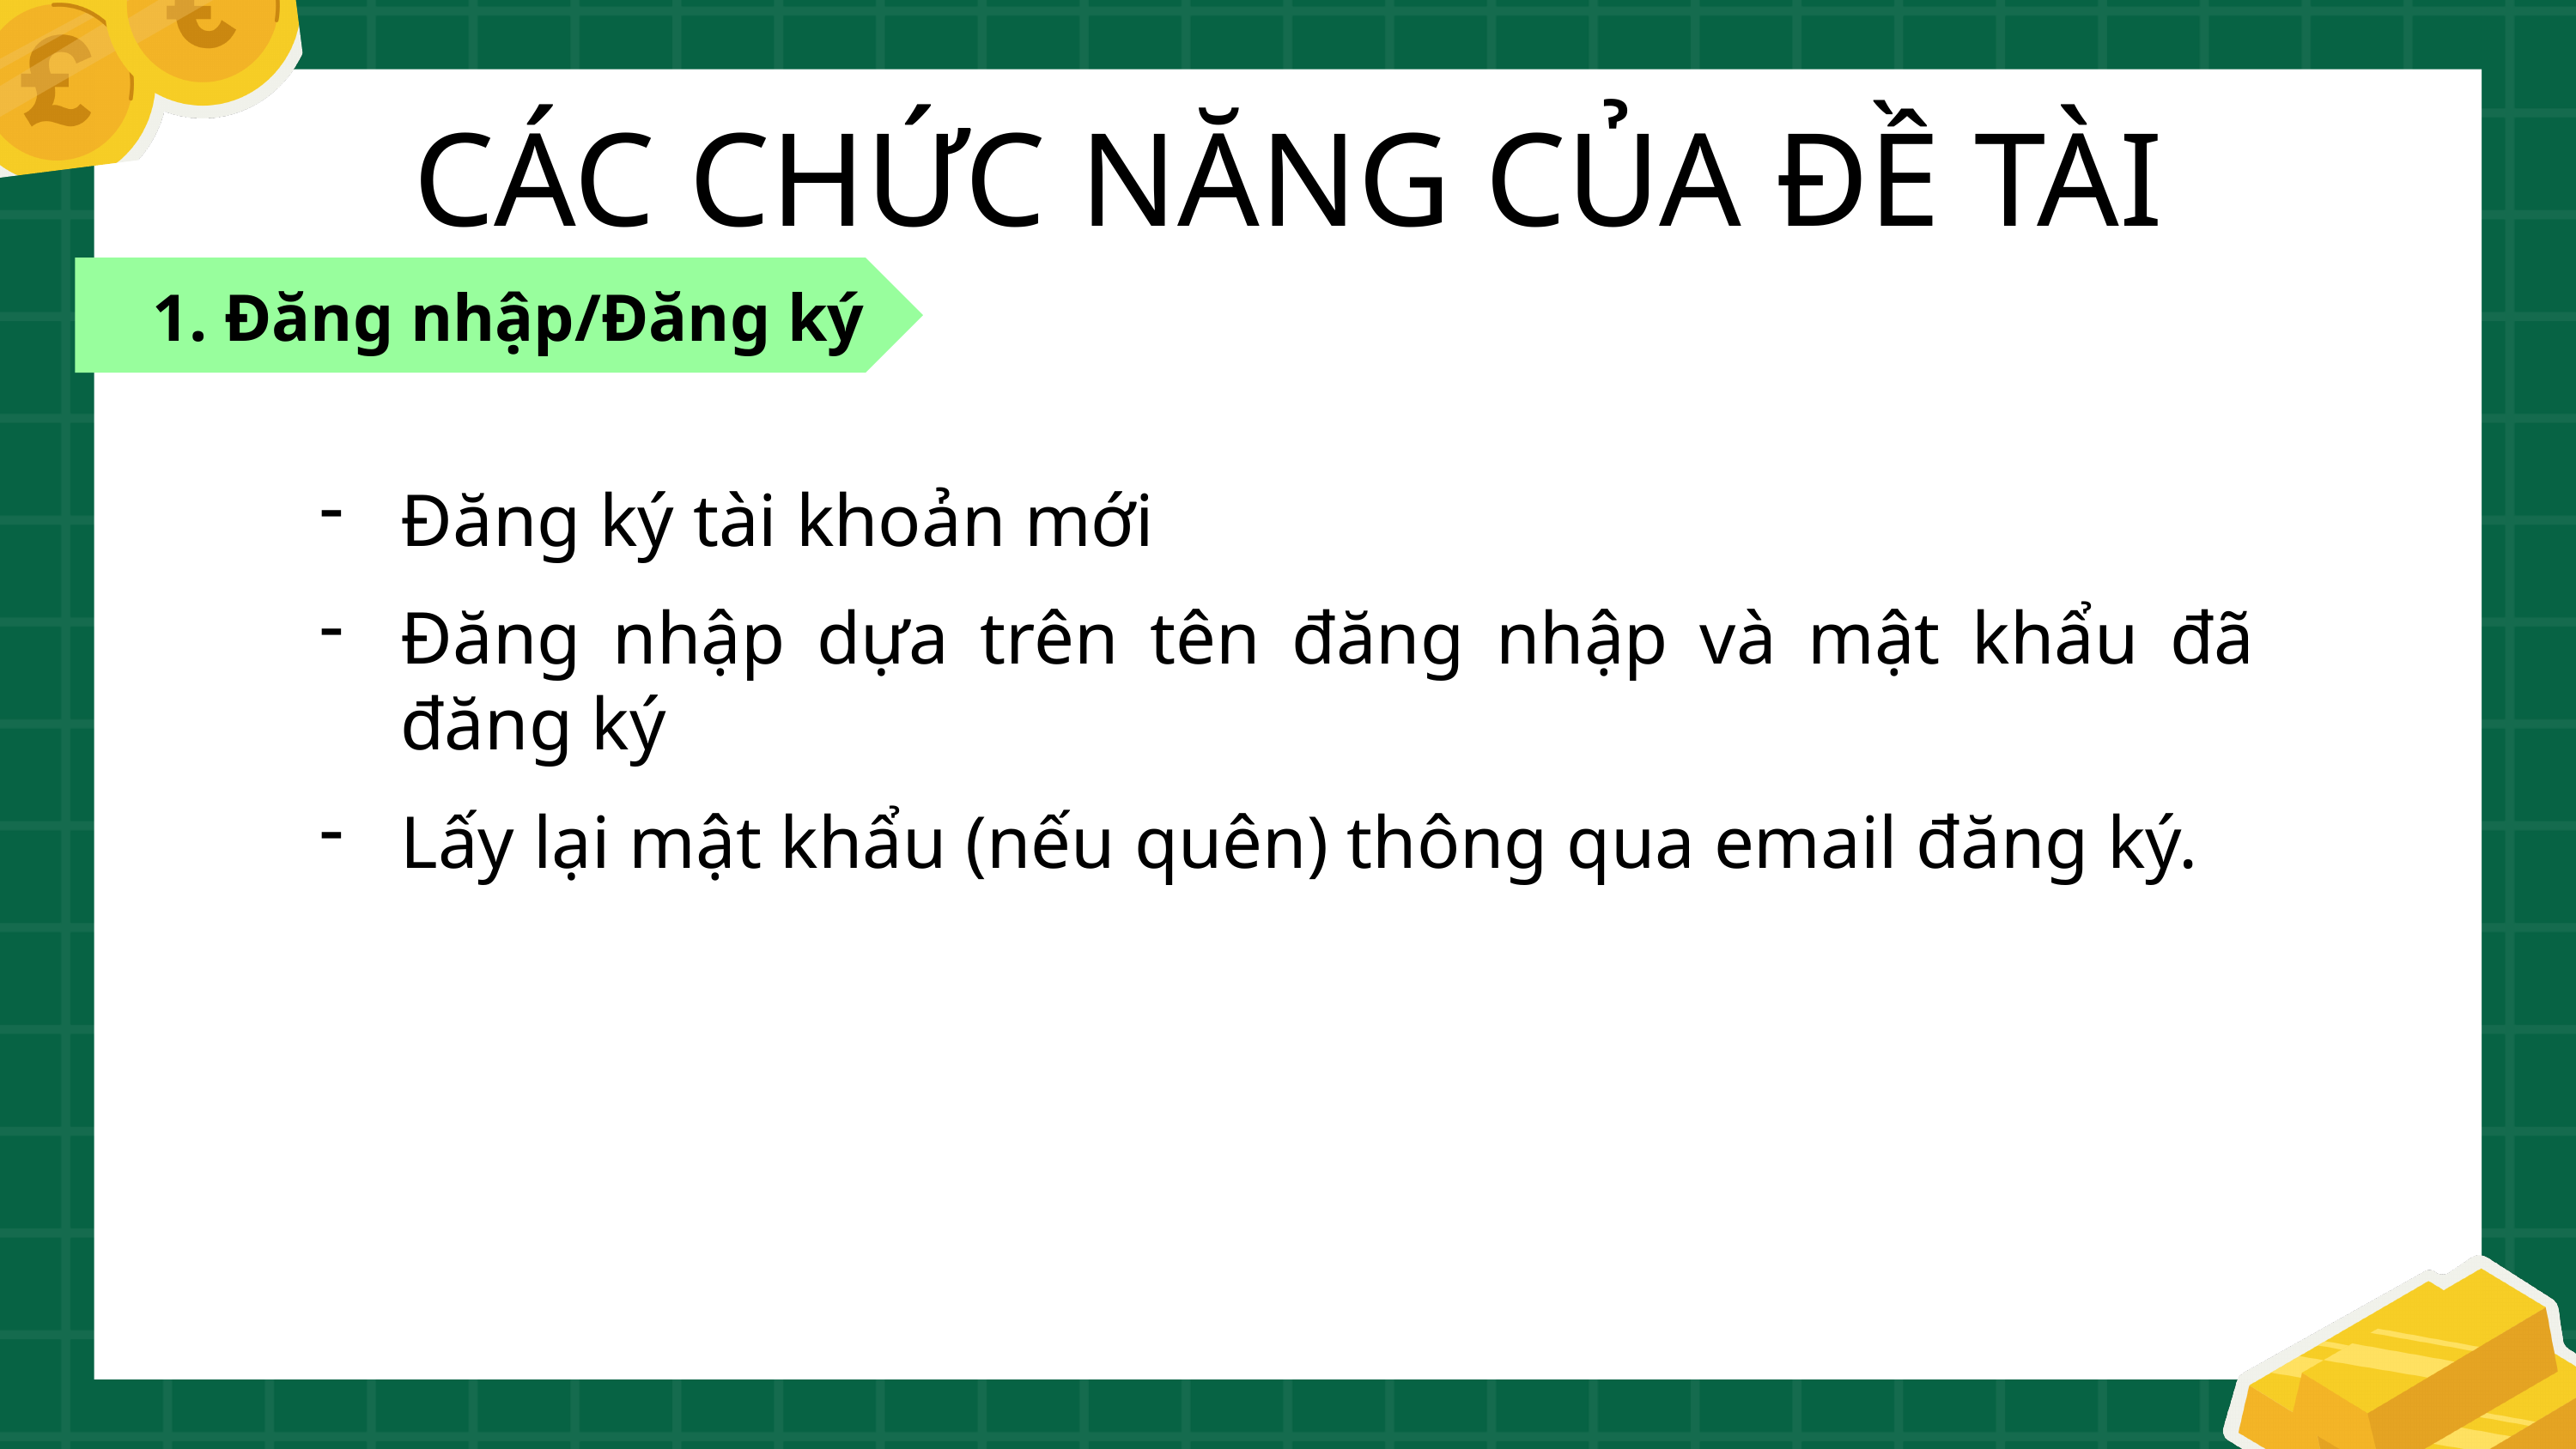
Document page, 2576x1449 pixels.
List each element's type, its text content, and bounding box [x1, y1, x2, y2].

text_box [0, 0, 313, 178]
text_box [2221, 1255, 2576, 1449]
text_box 1. Đăng nhập/Đăng ký [73, 256, 926, 375]
text_box Đăng ký tài khoản mới Đăng nhập dựa trên tên đăng nhập và mật khẩu đã đăng ký Lấy lại mật khẩu (nếu quên) thông qua email đăng ký. [307, 468, 2269, 889]
text_box [296, 0, 2576, 1255]
text_box [0, 167, 2221, 1449]
text_box [93, 67, 2483, 1381]
text_box CÁC CHỨC NĂNG CỦA ĐỀ TÀI [195, 91, 2381, 258]
